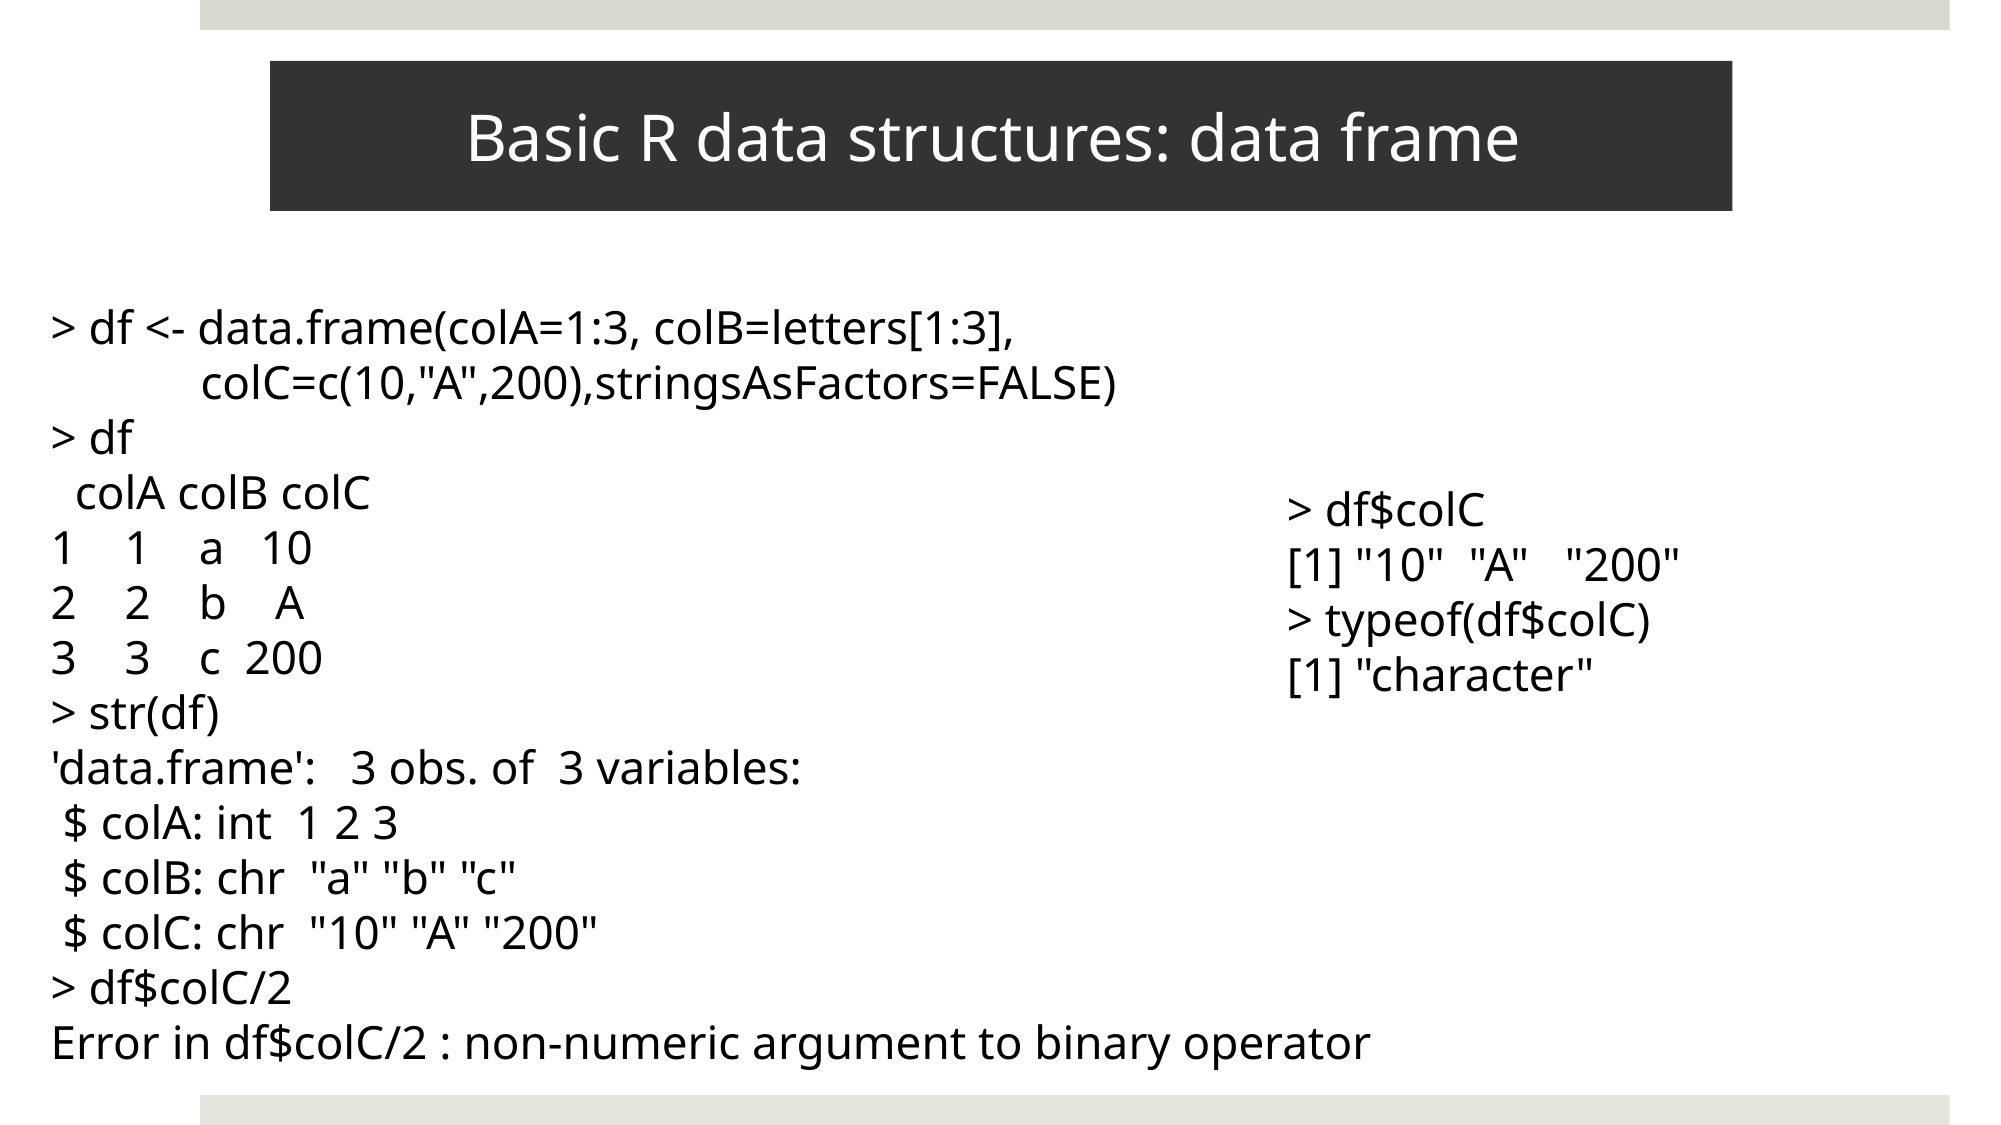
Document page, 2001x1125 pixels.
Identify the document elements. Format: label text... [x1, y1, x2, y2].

text_box > df <- data.frame(colA=1:3, colB=letters[1:3], colC=c(10,"A",200),stringsAsFactors=FALSE) > df colA colB colC 1 1 a 10 2 2 b A 3 3 c 200 > str(df) 'data.frame': 3 obs. of 3 variables: $ colA: int 1 2 3 $ colB: chr "a" "b" "c" $ colC: chr "10" "A" "200" > df$colC/2 Error in df$colC/2 : non-numeric argument to binary operator [0, 291, 1388, 1121]
text_box > df$colC [1] "10" "A" "200" > typeof(df$colC) [1] "character" [1122, 472, 1697, 708]
title Basic R data structures: data frame [270, 60, 1733, 211]
